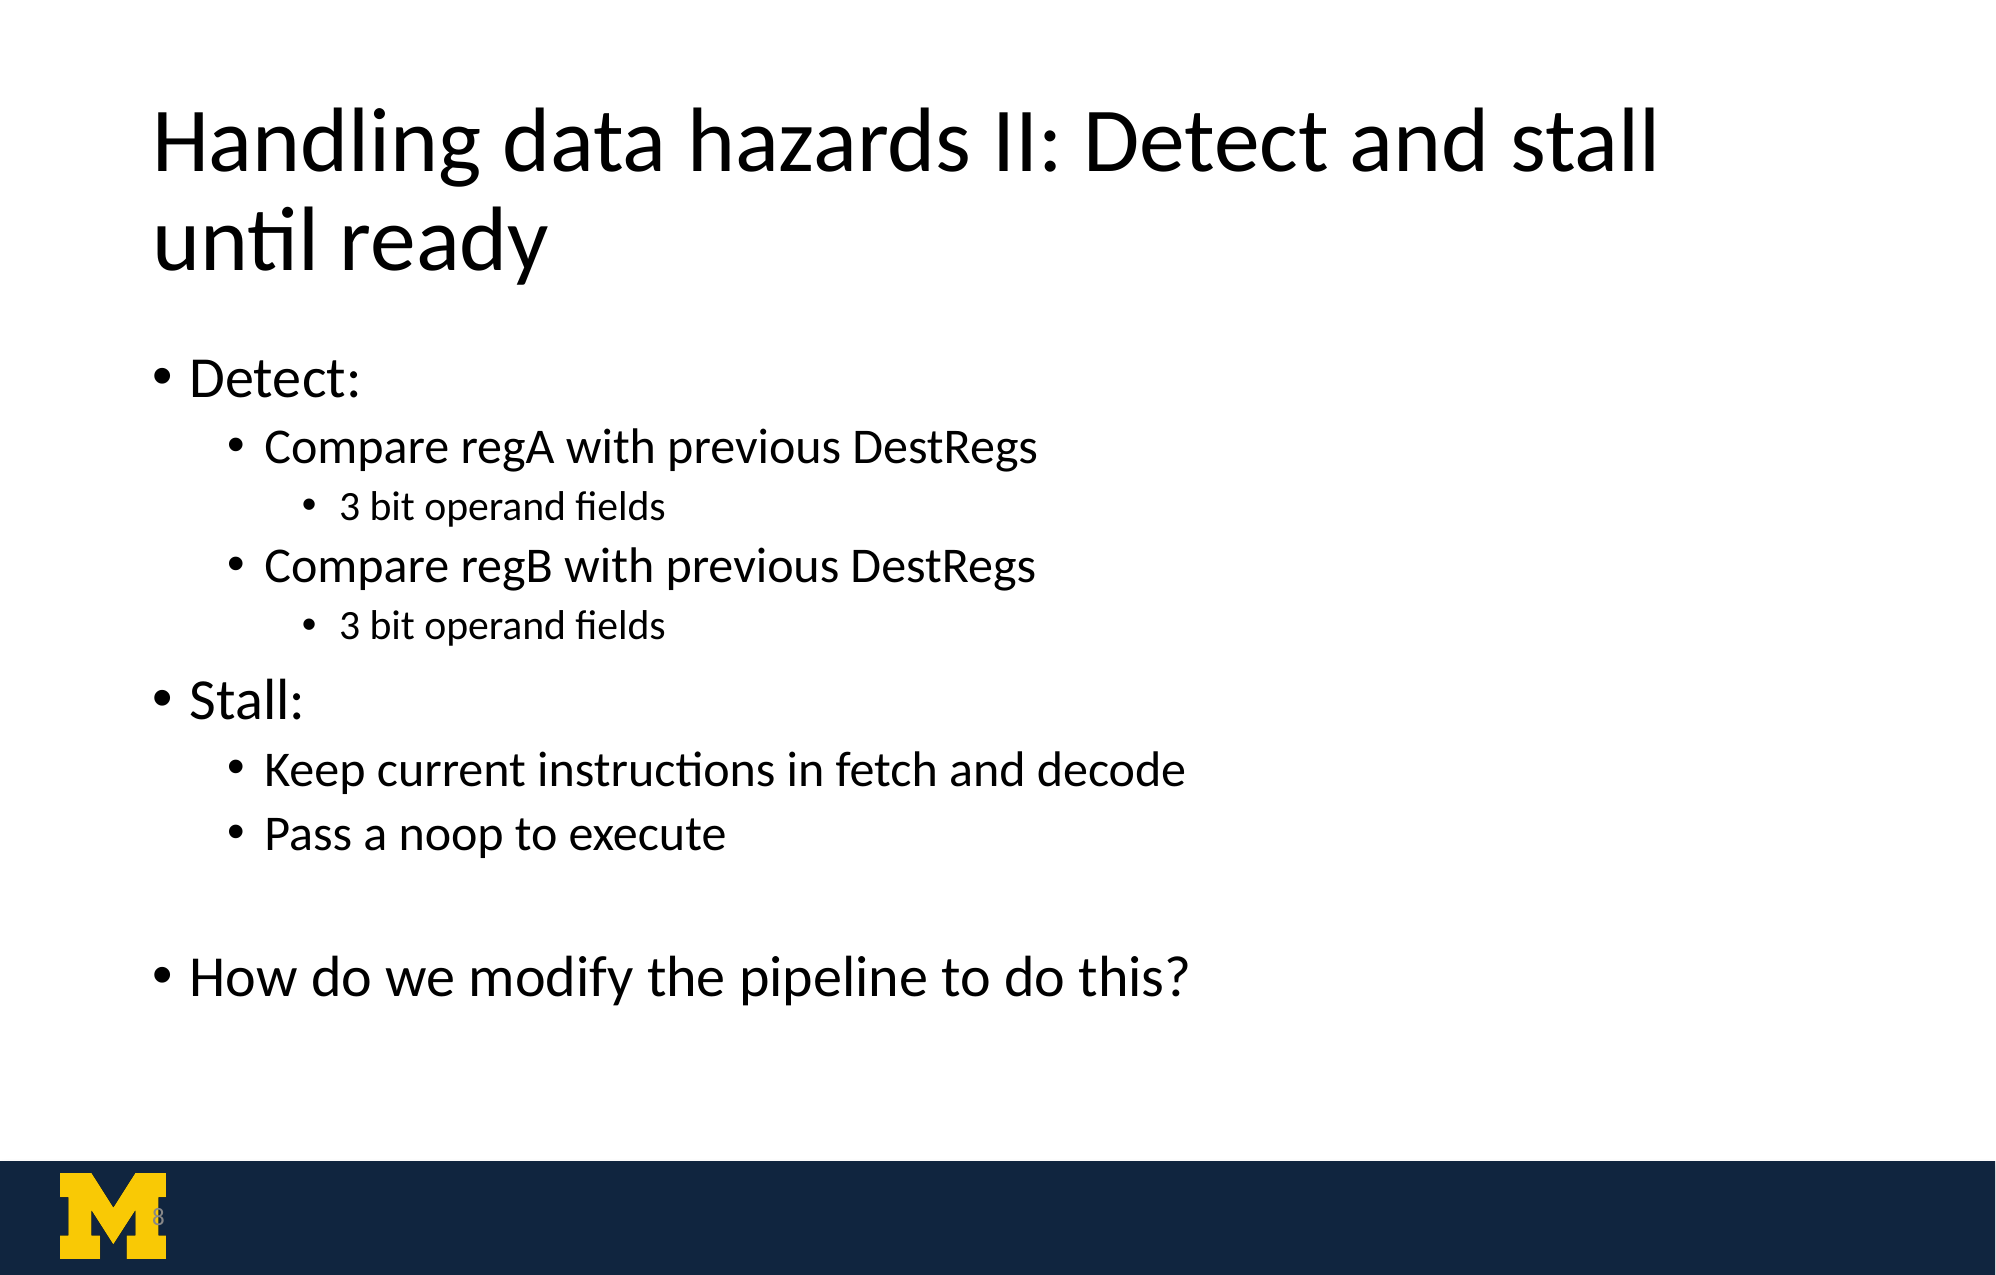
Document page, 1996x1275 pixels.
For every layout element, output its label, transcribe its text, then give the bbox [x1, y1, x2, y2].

title Handling data hazards II: Detect and stall until ready [137, 67, 1858, 315]
picture [60, 1173, 166, 1259]
slide_number ‹#› [137, 1181, 587, 1250]
list Detect: Compare regA with previous DestRegs 3 bit operand fields Compare regB with previous DestRegs 3 bit operand fields Stall: Keep current instructions in fetch and decode Pass a noop to execute How do we modify the pipeline to do this? [137, 339, 1858, 1149]
